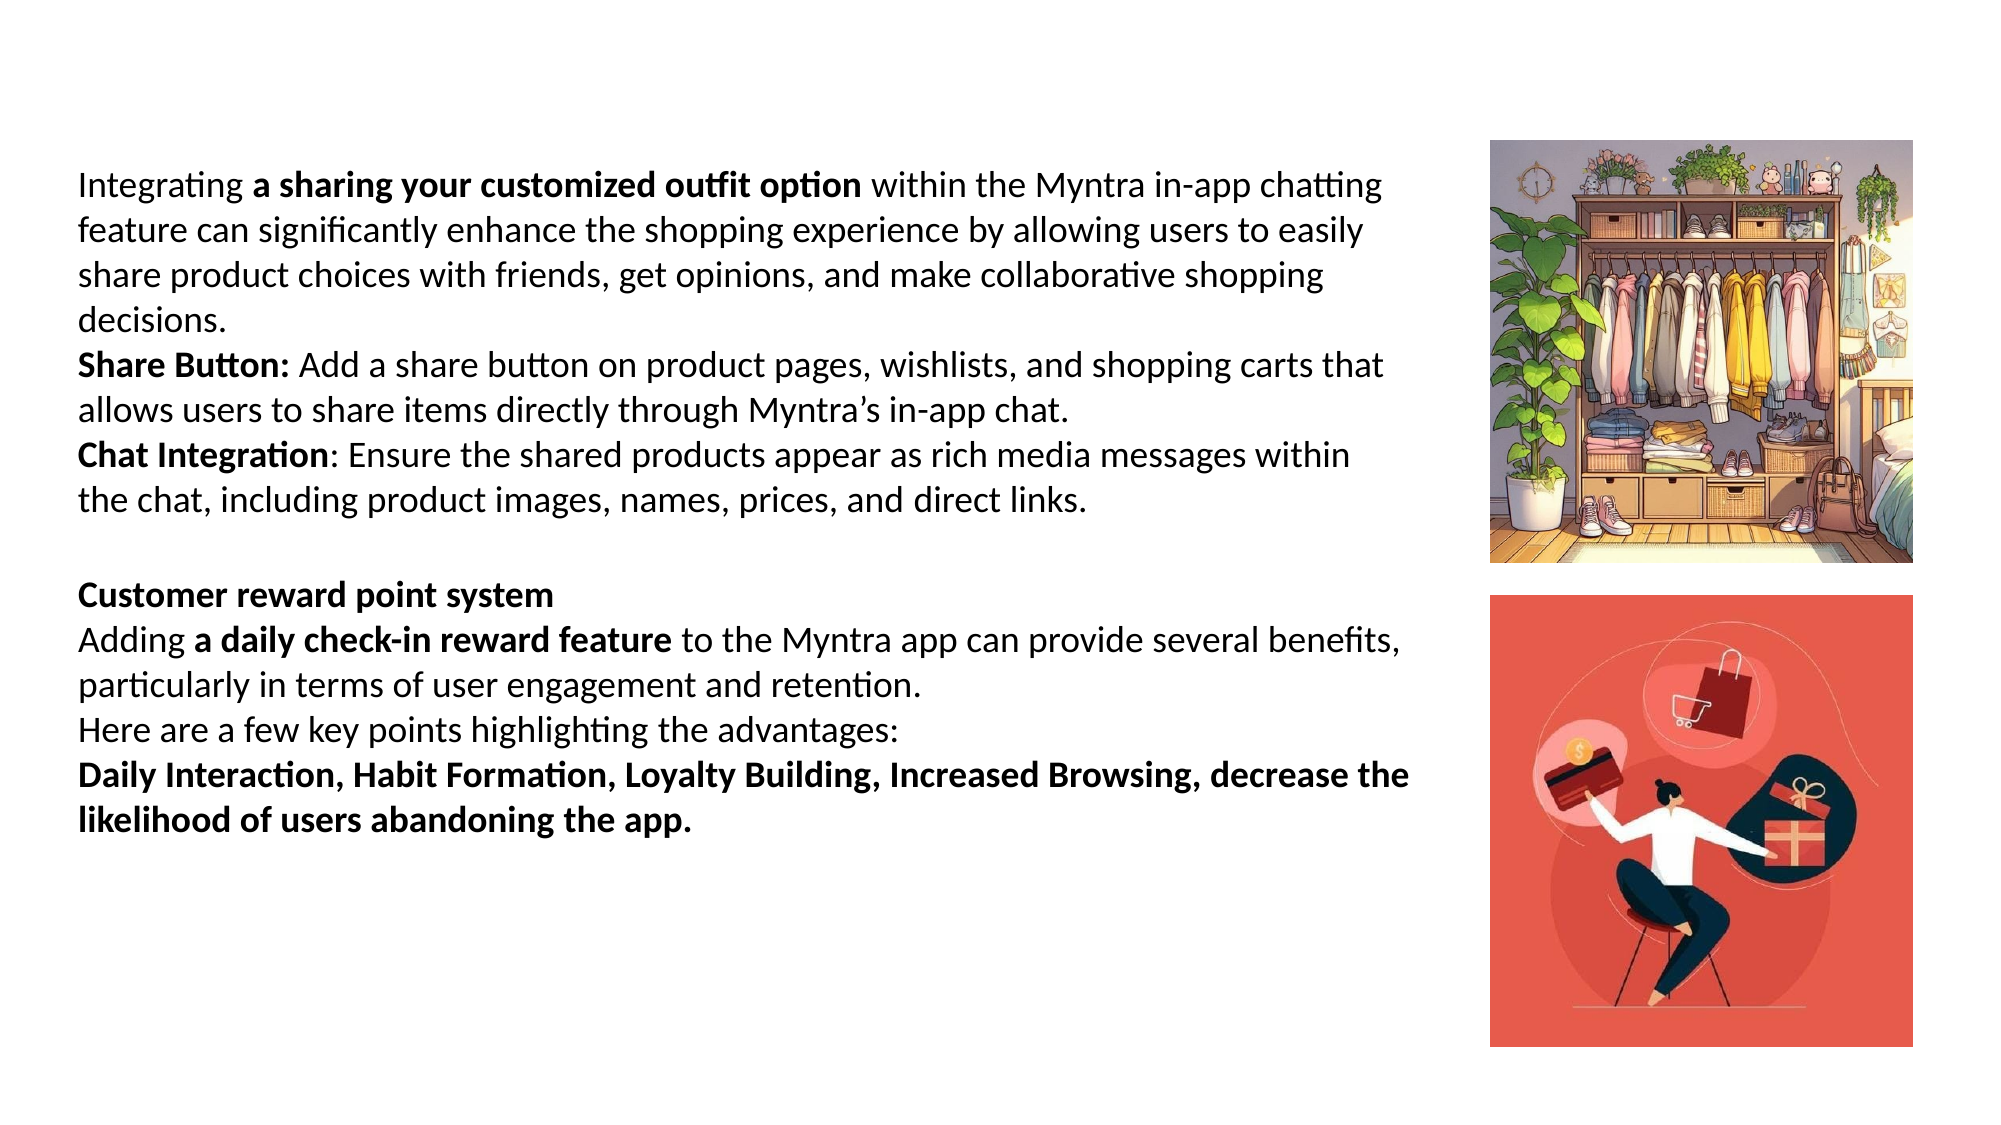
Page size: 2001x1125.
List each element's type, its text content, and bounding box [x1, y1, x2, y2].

picture [1490, 140, 1913, 563]
picture [1490, 595, 1913, 1048]
text_box Customer reward point system Adding a daily check-in reward feature to the Myntra app can provide several benefits, particularly in terms of user engagement and retention. Here are a few key points highlighting the advantages: Daily Interaction, Habit Formation, Loyalty Building, Increased Browsing, decrease the likelihood of users abandoning the app. [63, 562, 1447, 848]
text_box Integrating a sharing your customized outfit option within the Myntra in-app chatting feature can significantly enhance the shopping experience by allowing users to easily share product choices with friends, get opinions, and make collaborative shopping decisions. Share Button: Add a share button on product pages, wishlists, and shopping carts that allows users to share items directly through Myntra’s in-app chat. Chat Integration: Ensure the shared products appear as rich media messages within the chat, including product images, names, prices, and direct links. [63, 153, 1415, 562]
